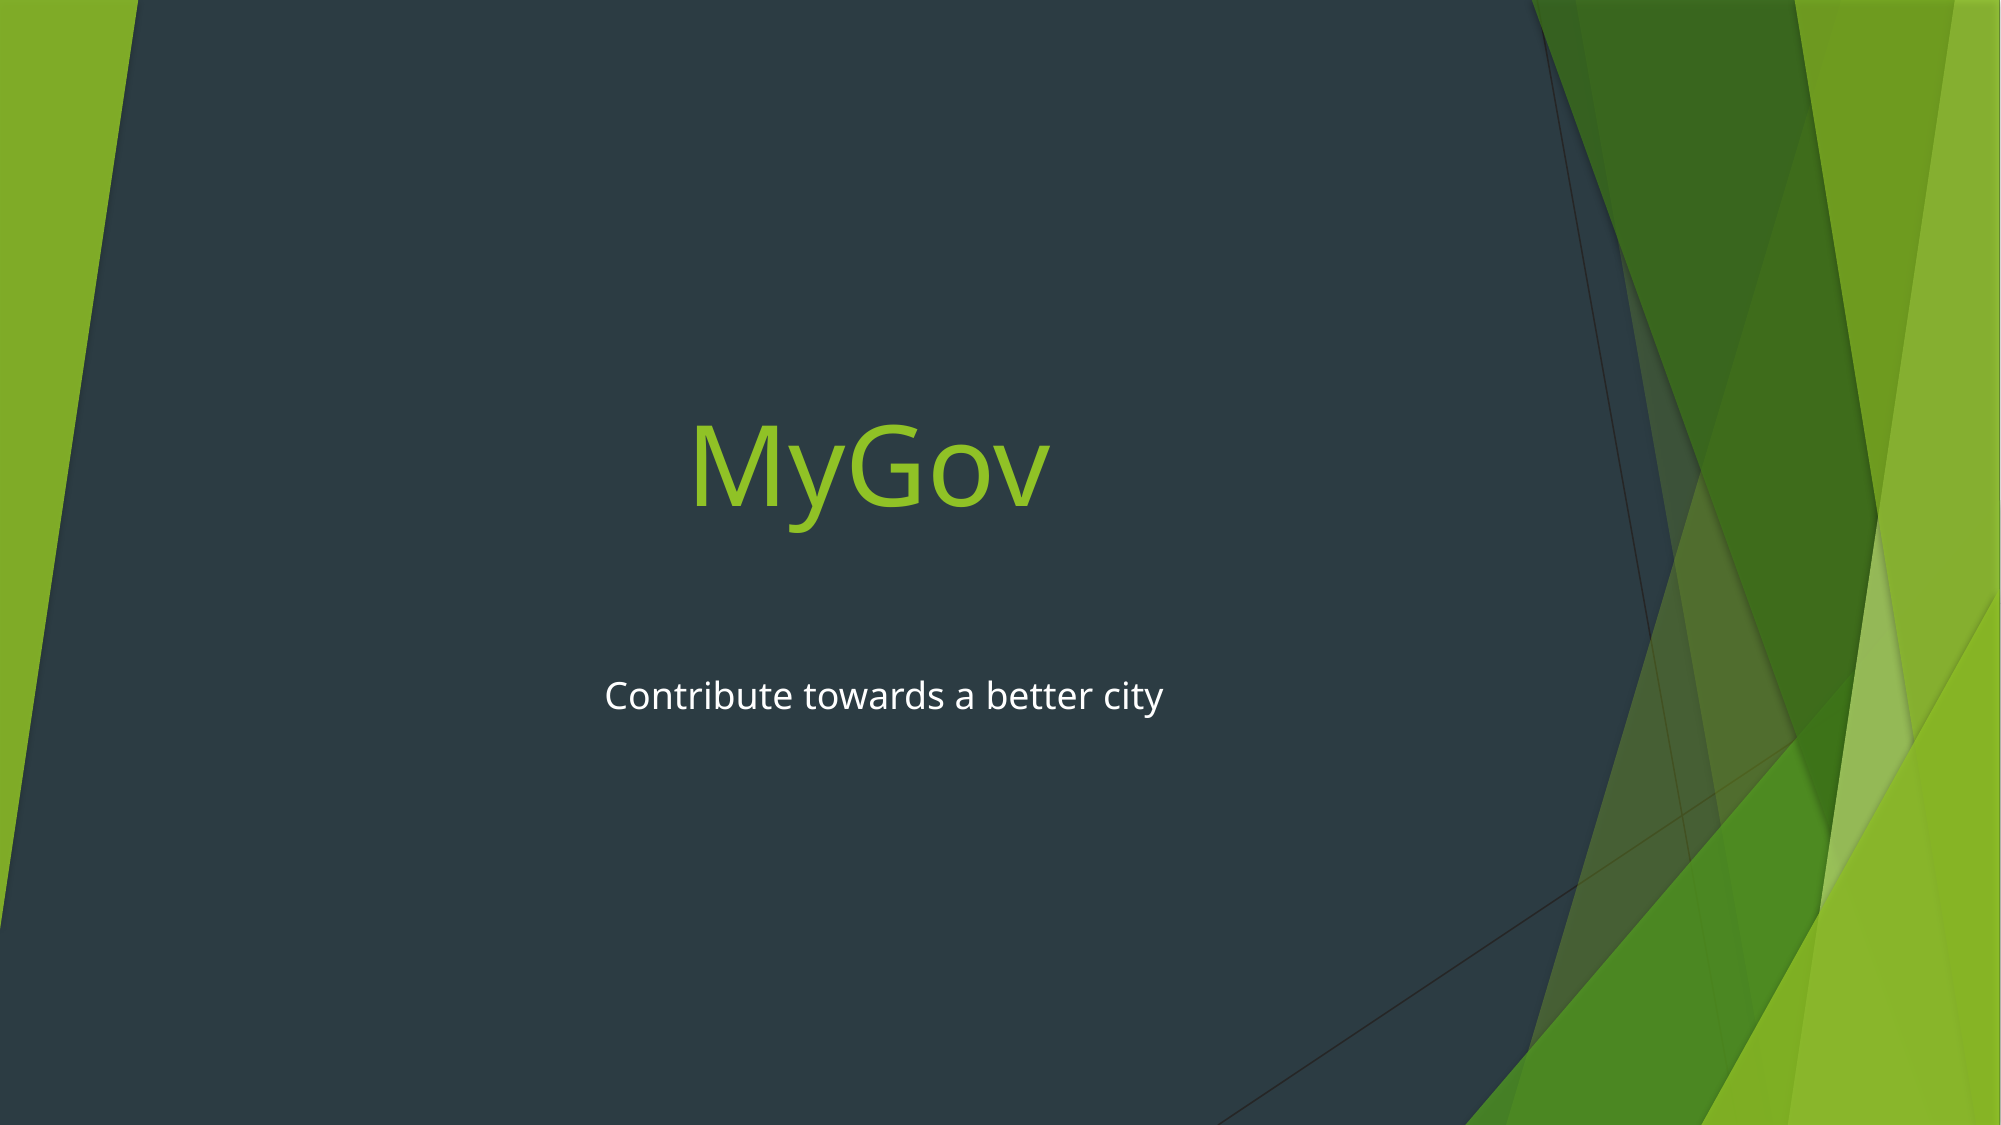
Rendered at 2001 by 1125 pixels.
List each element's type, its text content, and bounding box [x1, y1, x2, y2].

title MyGov [231, 266, 1506, 537]
subtitle Contribute towards a better city [247, 664, 1522, 845]
